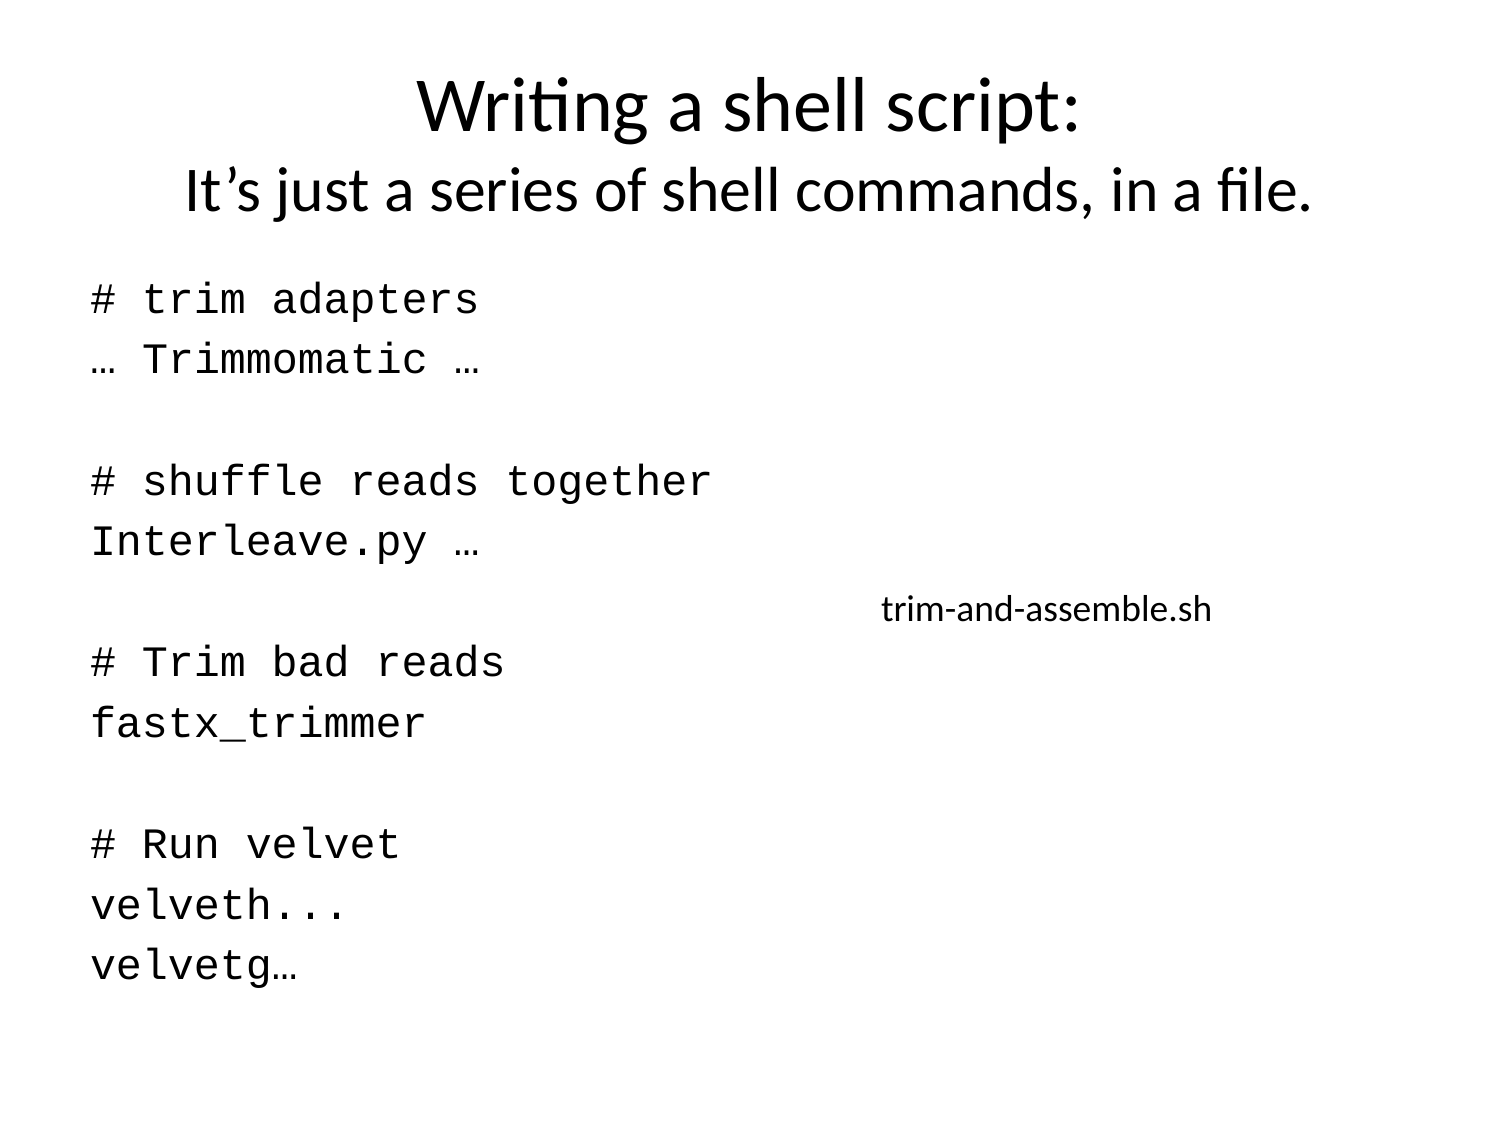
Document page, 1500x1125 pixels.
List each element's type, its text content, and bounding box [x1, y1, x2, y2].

title Writing a shell script: It’s just a series of shell commands, in a file. [75, 45, 1425, 233]
text_box trim-and-assemble.sh [866, 576, 1228, 637]
list # trim adapters … Trimmomatic … # shuffle reads together Interleave.py … # Trim bad reads fastx_trimmer # Run velvet velveth... velvetg… [75, 262, 1425, 1005]
